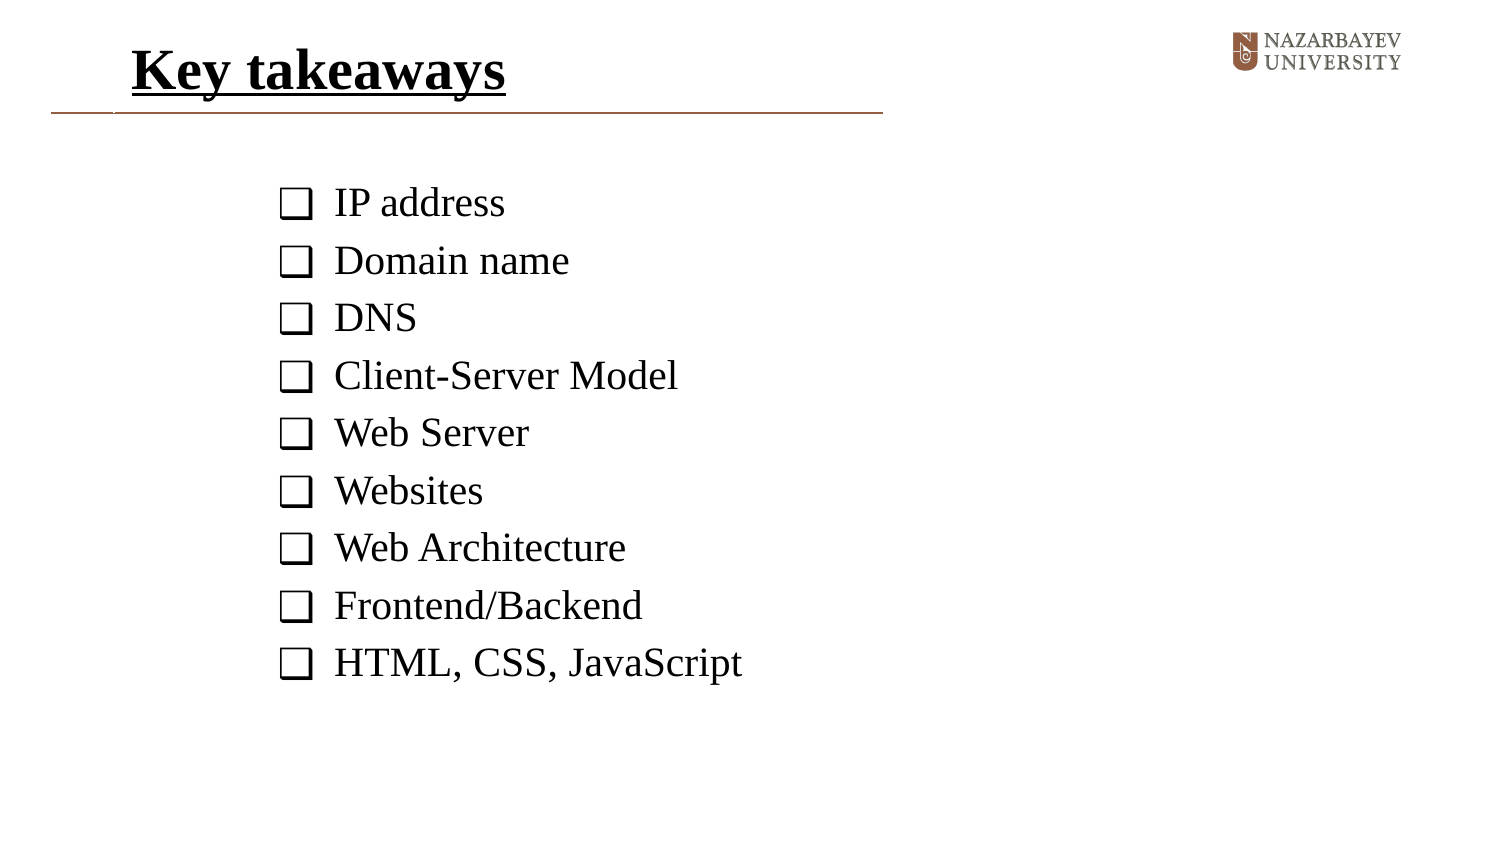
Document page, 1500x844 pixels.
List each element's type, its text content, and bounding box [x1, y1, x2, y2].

picture [1224, 0, 1409, 119]
list IP address Domain name DNS Client-Server Model Web Server Websites Web Architecture Frontend/Backend HTML, CSS, JavaScript [262, 152, 1500, 777]
title Key takeaways [116, 16, 954, 110]
